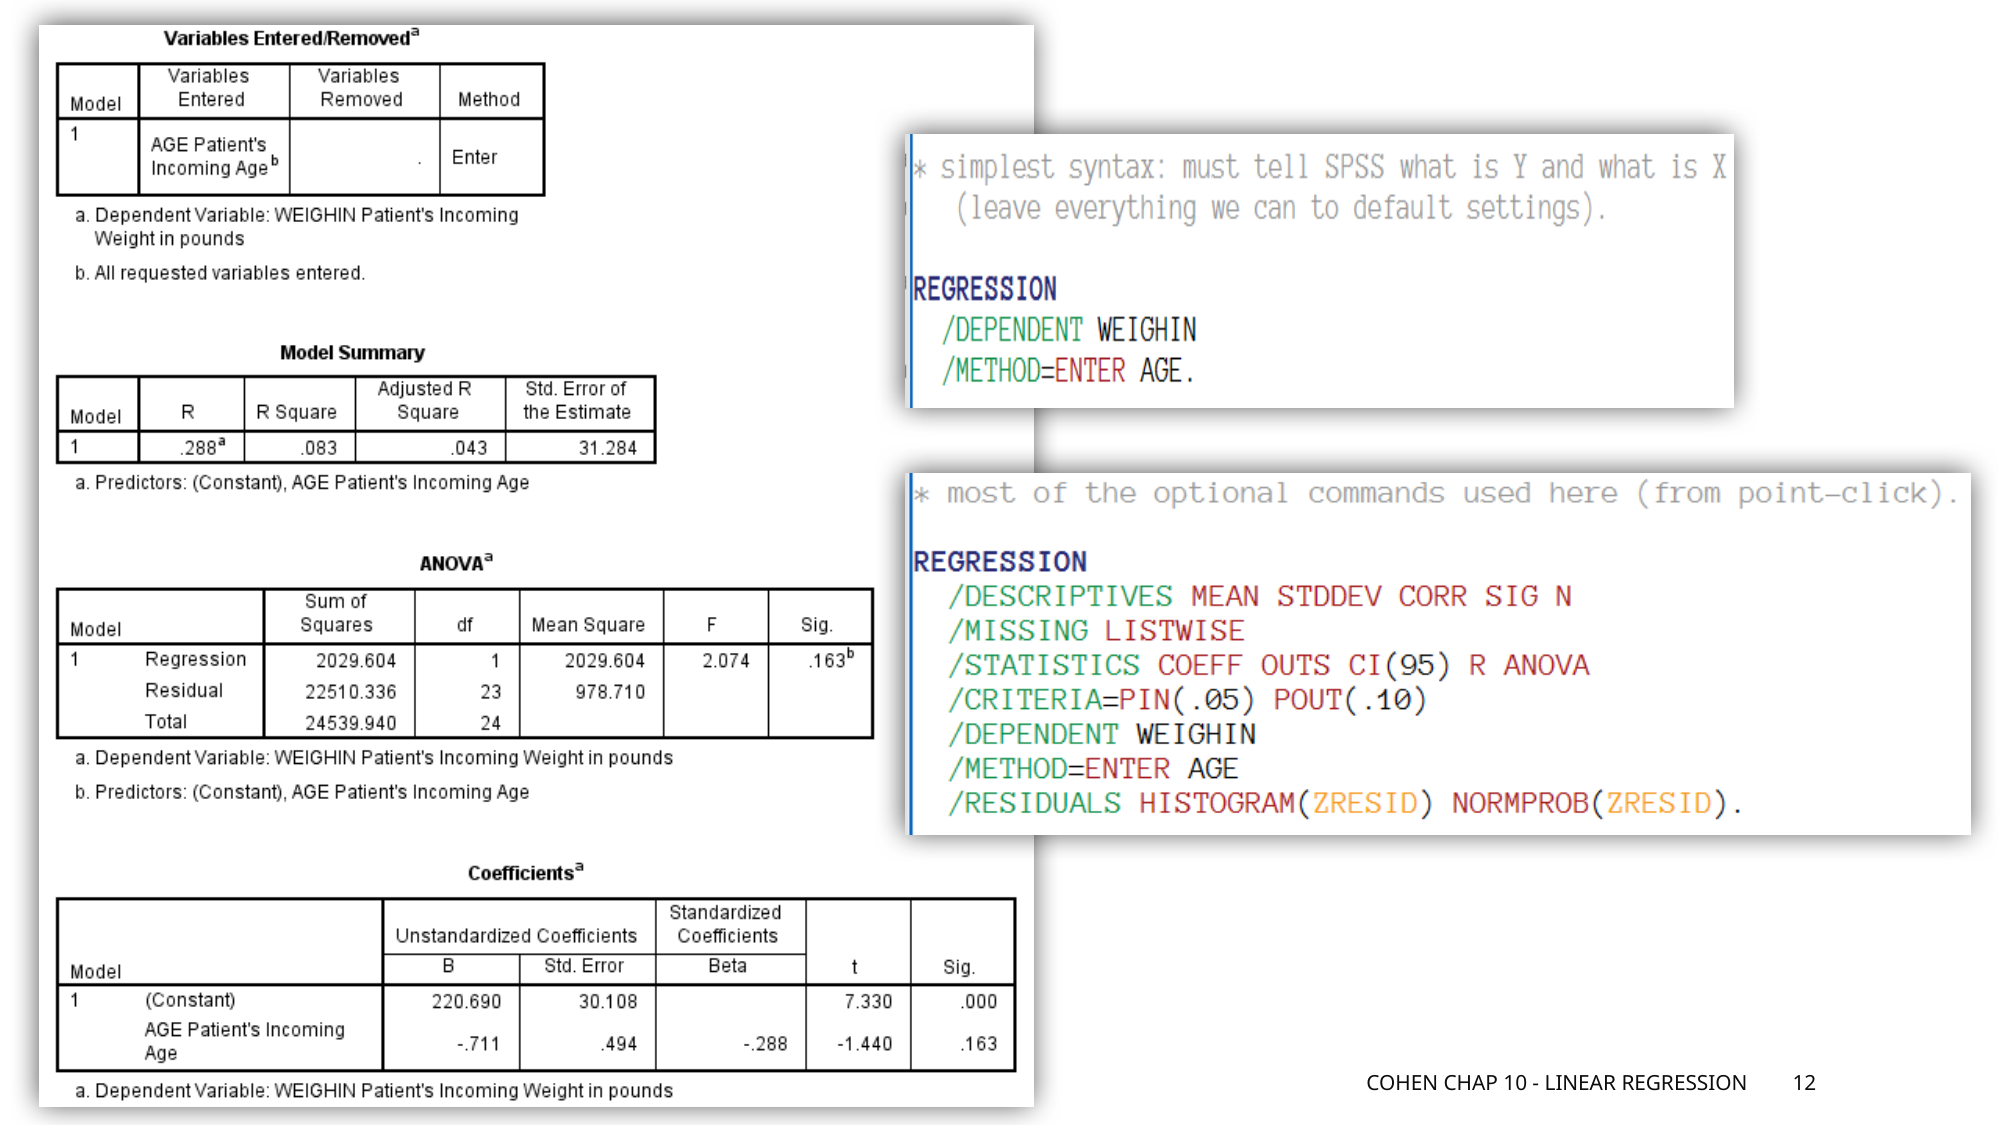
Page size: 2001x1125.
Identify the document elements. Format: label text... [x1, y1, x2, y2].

footer Cohen Chap 10 - Linear Regression [1050, 1061, 1763, 1107]
picture [39, 24, 1972, 1107]
slide_number 12 [1777, 1061, 1938, 1107]
title SPSS - basic [1055, 96, 1763, 342]
